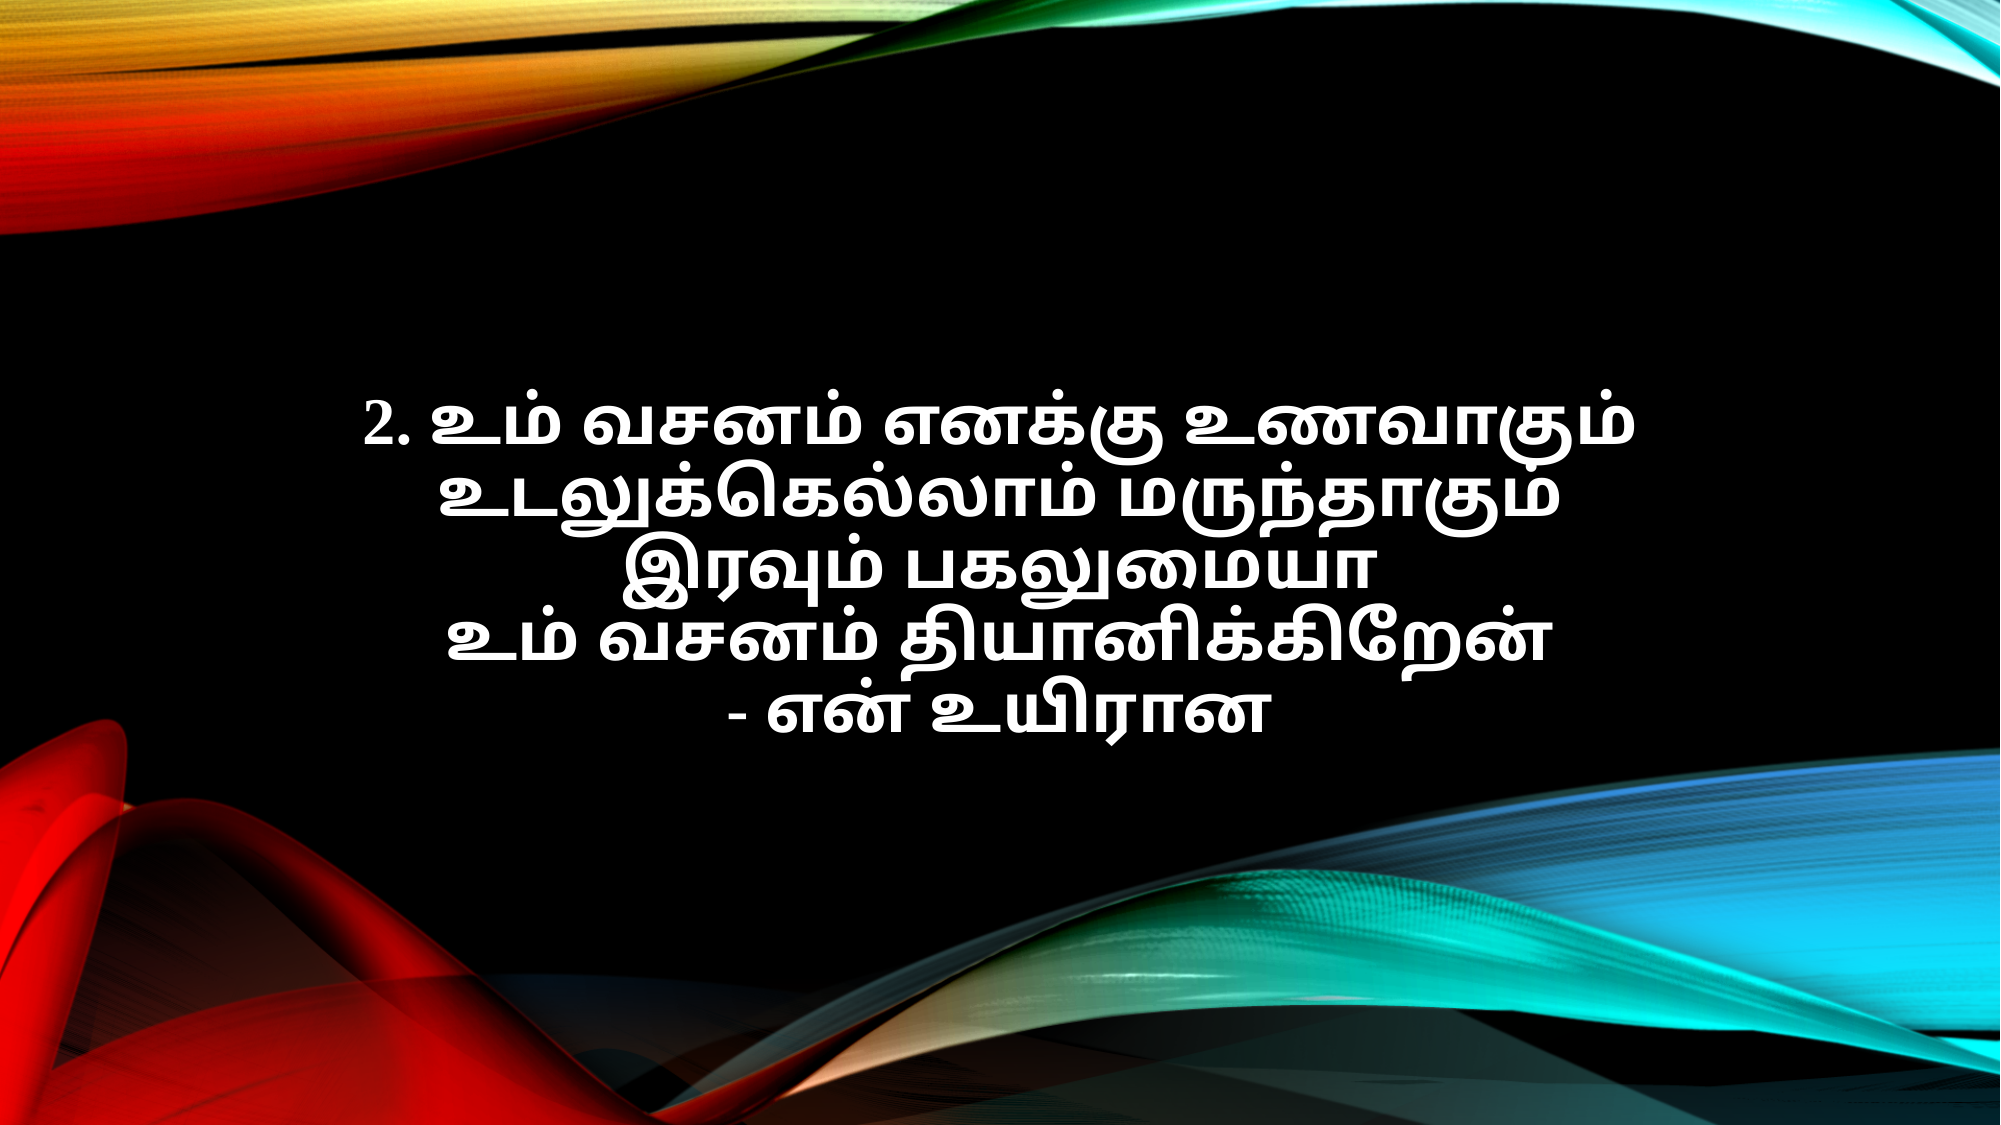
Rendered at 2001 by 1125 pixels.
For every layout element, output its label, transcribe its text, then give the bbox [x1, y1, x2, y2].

subtitle 2. உம் வசனம் எனக்கு உணவாகும் உடலுக்கெல்லாம் மருந்தாகும் இரவும் பகலுமையா உம் வசனம் தியானிக்கிறேன் - என் உயிரான [0, 0, 2000, 1125]
